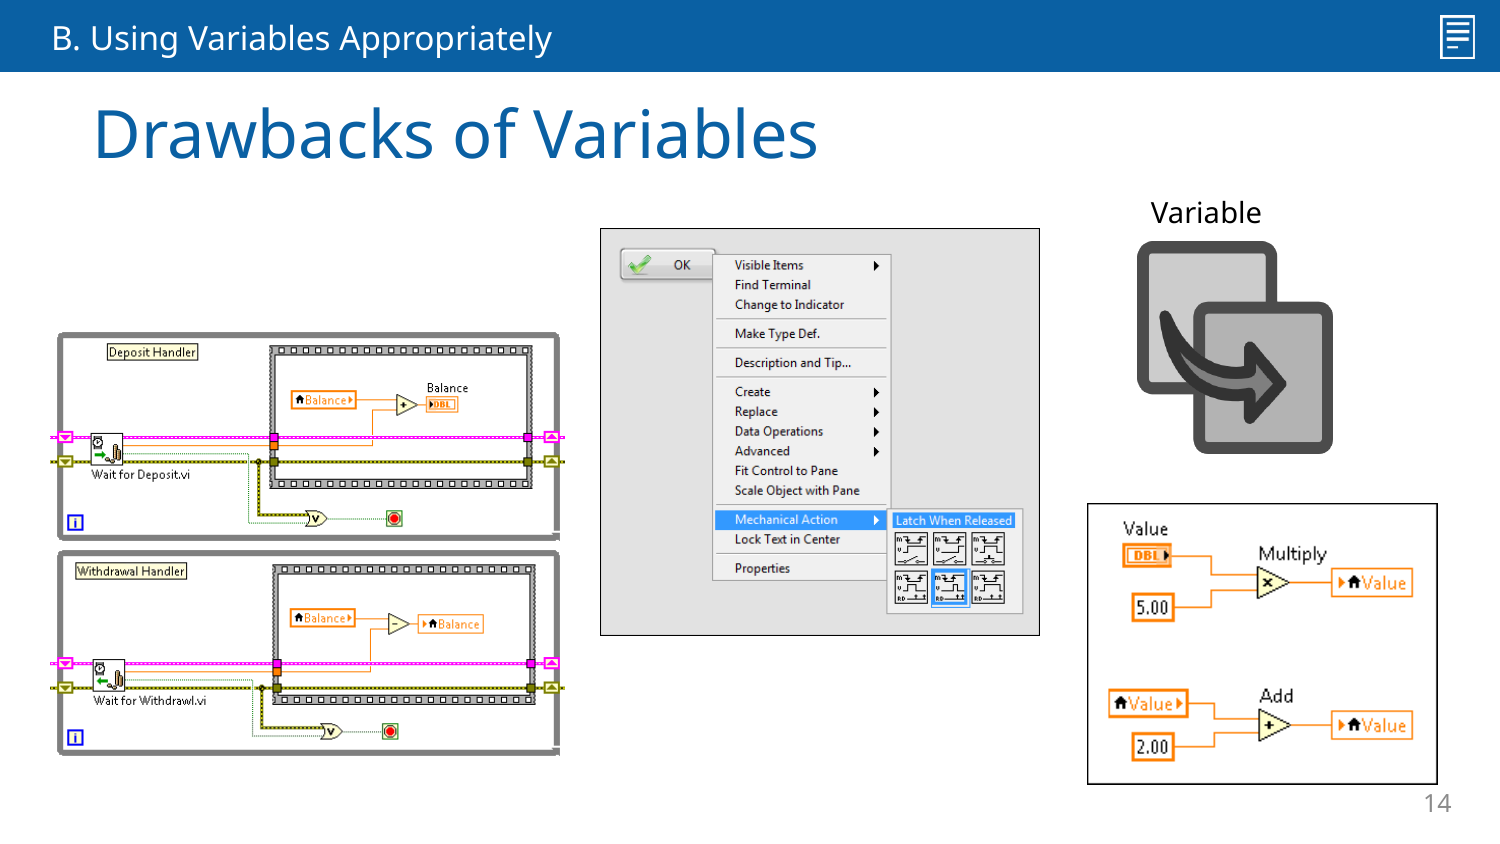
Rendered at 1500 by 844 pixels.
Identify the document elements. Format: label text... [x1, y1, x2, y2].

picture [1137, 240, 1333, 454]
picture [49, 328, 566, 763]
slide_number 14 [1400, 782, 1475, 828]
text_box Variable [1136, 186, 1278, 237]
picture [599, 228, 1040, 636]
list Drawbacks of Variables [78, 84, 1366, 282]
picture [1087, 503, 1438, 785]
list B. Using Variables Appropriately [35, 9, 1113, 63]
picture [1440, 15, 1475, 59]
